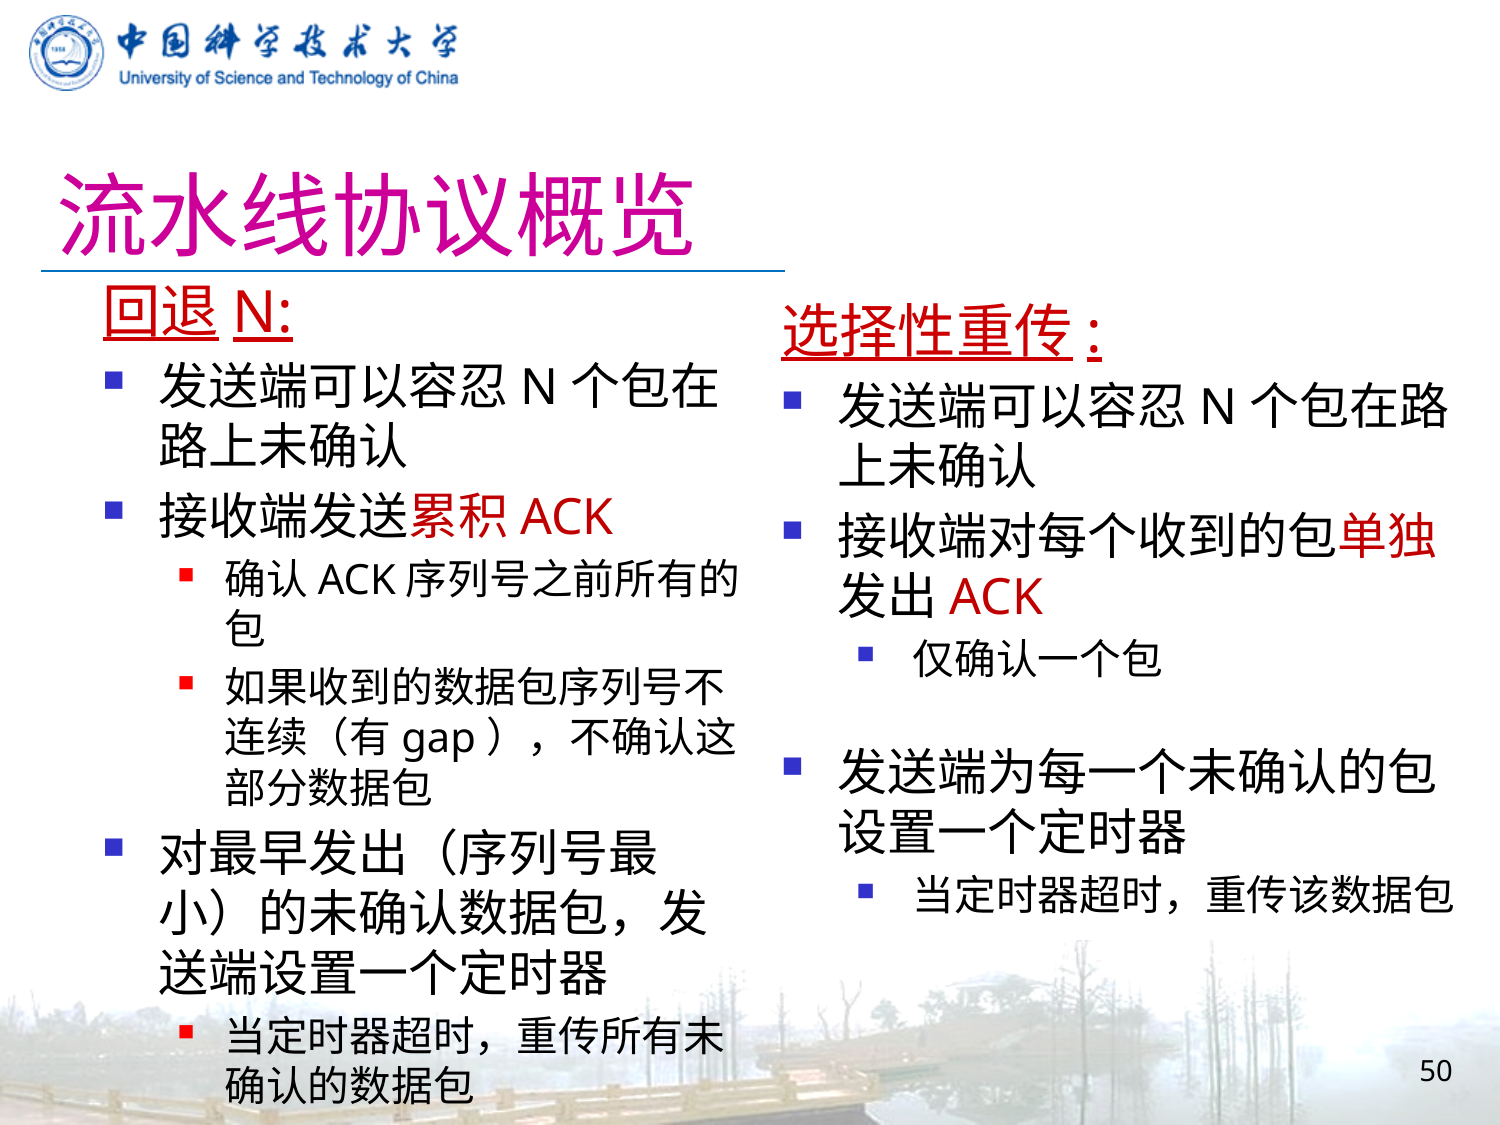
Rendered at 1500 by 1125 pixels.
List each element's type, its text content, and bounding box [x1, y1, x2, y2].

text_box 选择性重传: 发送端可以容忍N个包在路上未确认 接收端对每个收到的包单独发出ACK 仅确认一个包 发送端为每一个未确认的包设置一个定时器 当定时器超时，重传该数据包 [766, 286, 1471, 1050]
picture [29, 15, 461, 91]
text_box 物理层 [0, 940, 1500, 1125]
title 流水线协议概览 [40, 34, 1468, 276]
slide_number 50 [1154, 1050, 1468, 1100]
text_box 回退N: 发送端可以容忍N个包在路上未确认 接收端发送累积ACK 确认ACK序列号之前所有的包 如果收到的数据包序列号不连续（有gap），不确认这部分数据包 对最早发出（序列号最小）的未确认数据包，发送端设置一个定时器 当定时器超时，重传所有未确认的数据包 [87, 267, 774, 1063]
